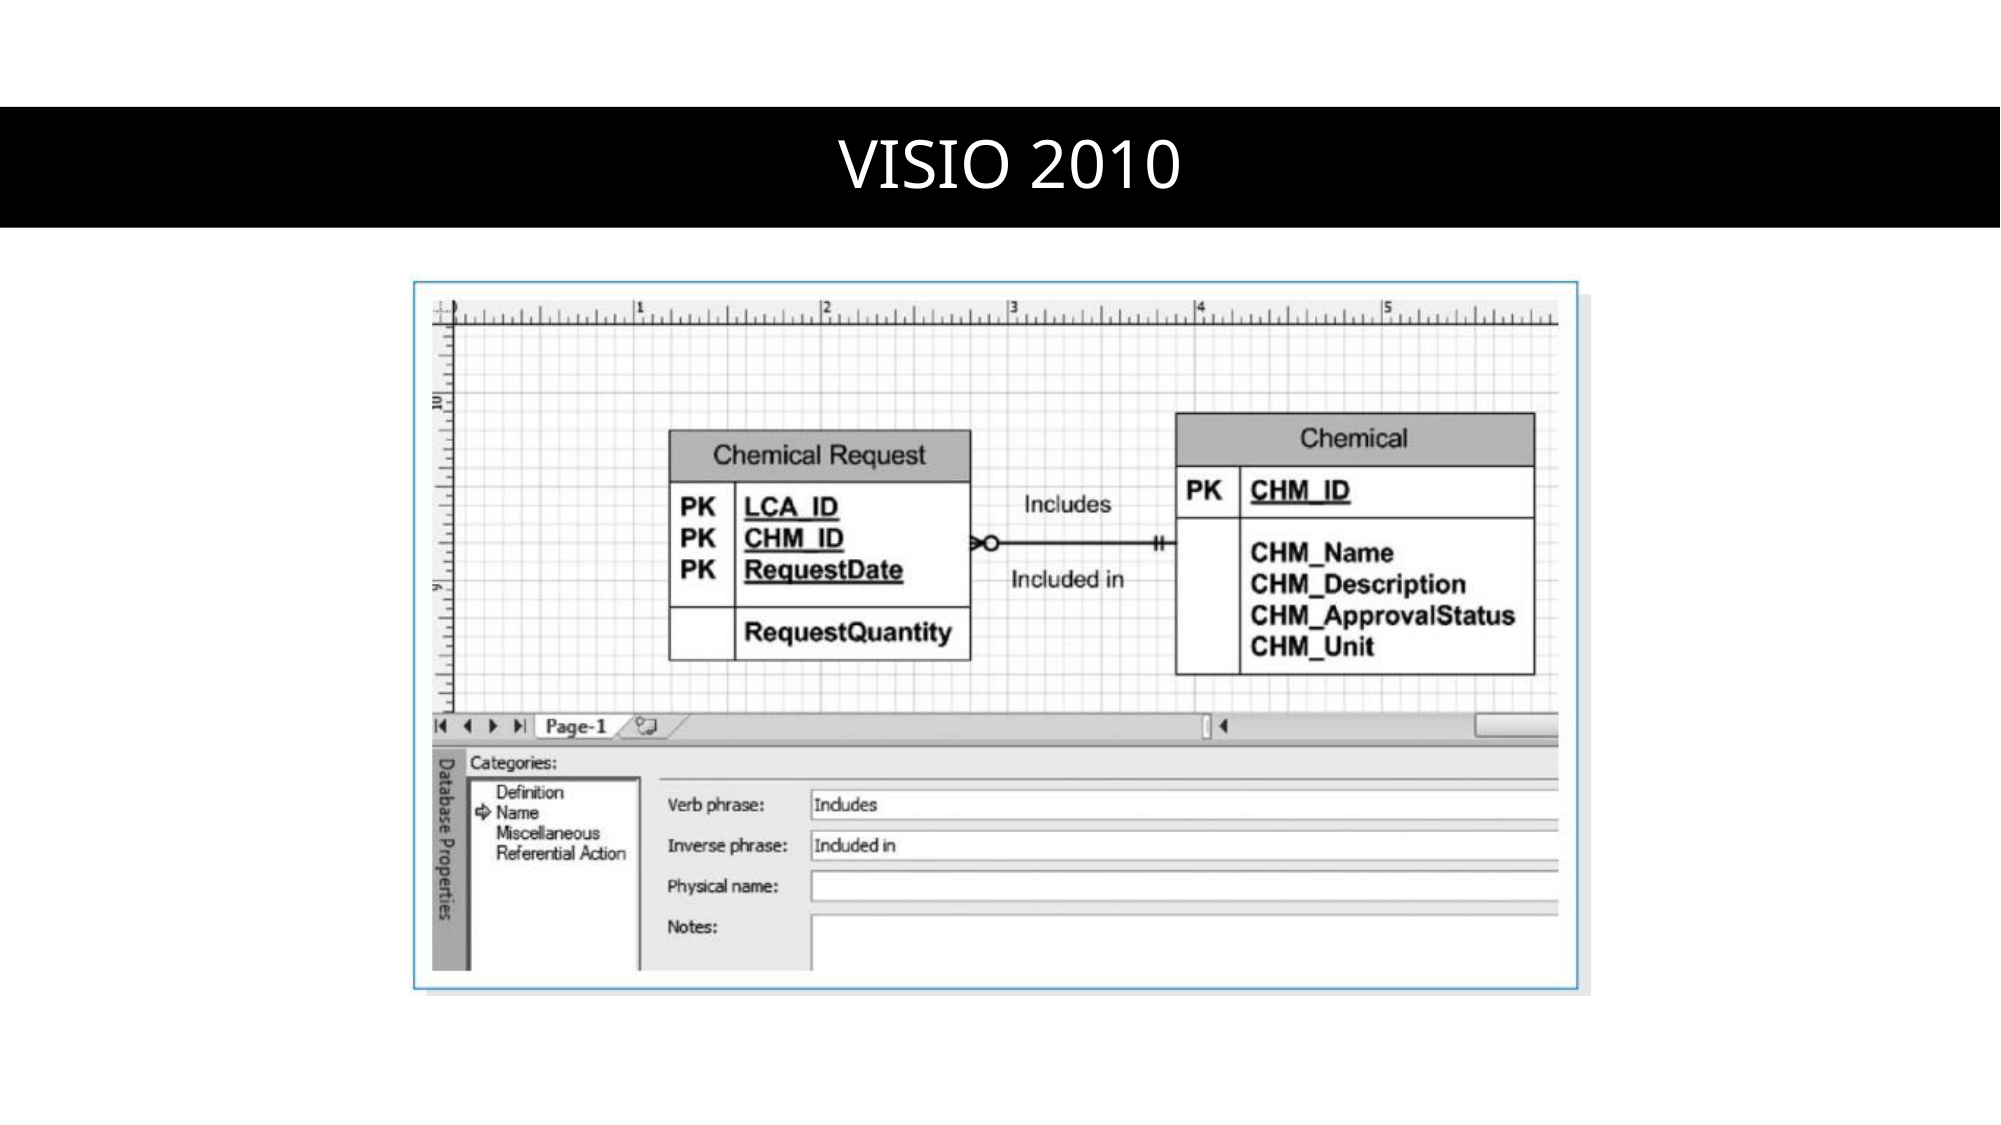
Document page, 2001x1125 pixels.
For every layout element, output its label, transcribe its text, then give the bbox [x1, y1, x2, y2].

title VISIO 2010 [91, 105, 1931, 228]
text_box [0, 106, 2000, 229]
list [409, 274, 1591, 996]
